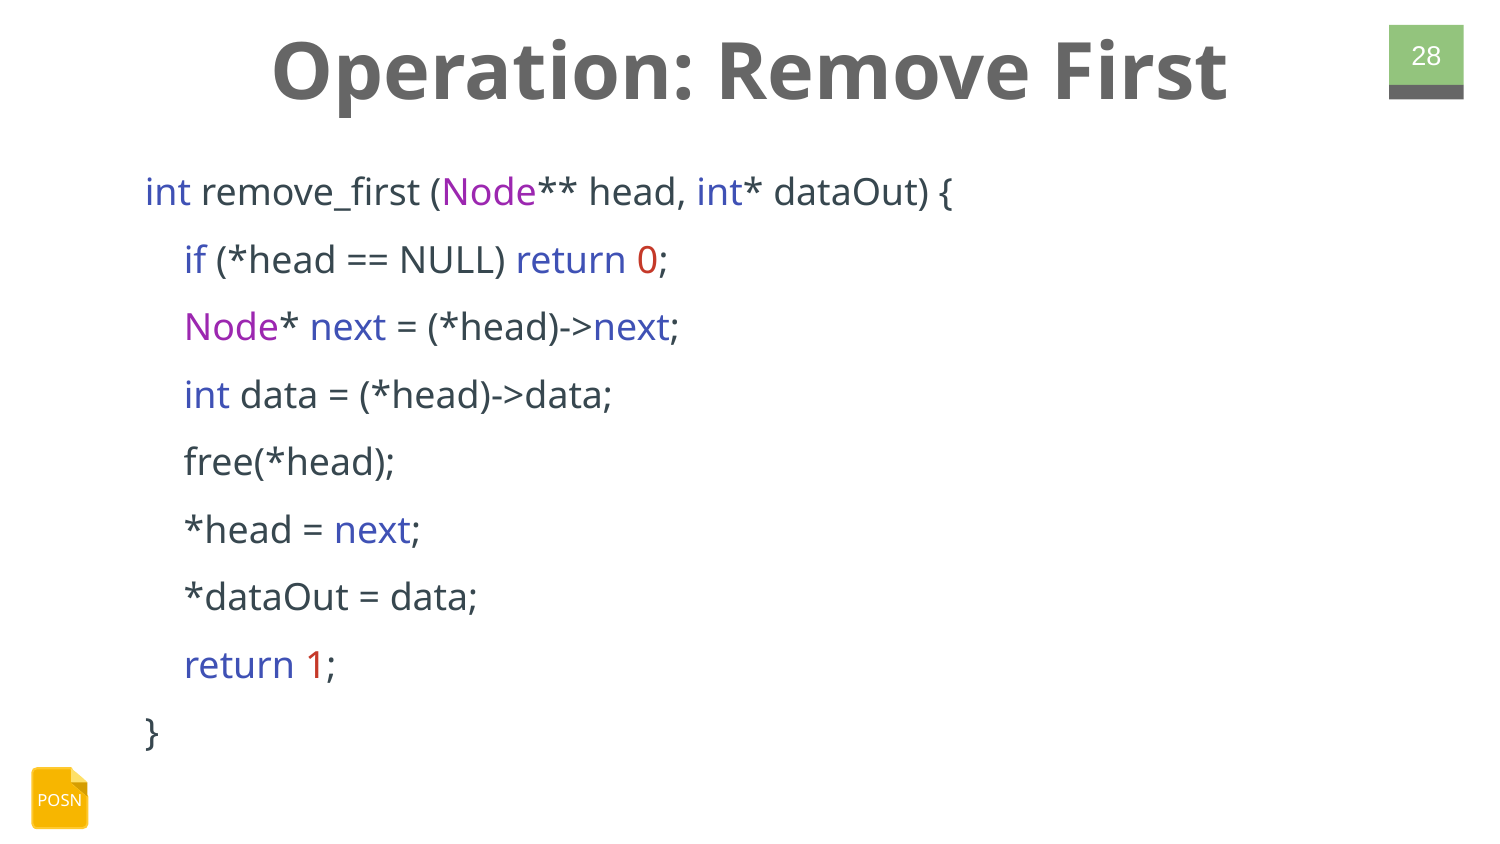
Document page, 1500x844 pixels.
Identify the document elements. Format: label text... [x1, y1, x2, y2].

slide_number ‹#› [1381, 22, 1472, 88]
text_box int remove_first (Node** head, int* dataOut) { if (*head == NULL) return 0; Node* next = (*head)->next; int data = (*head)->data; free(*head); *head = next; *dataOut = data; return 1; } [129, 130, 1449, 804]
title Operation: Remove First [51, 5, 1449, 100]
